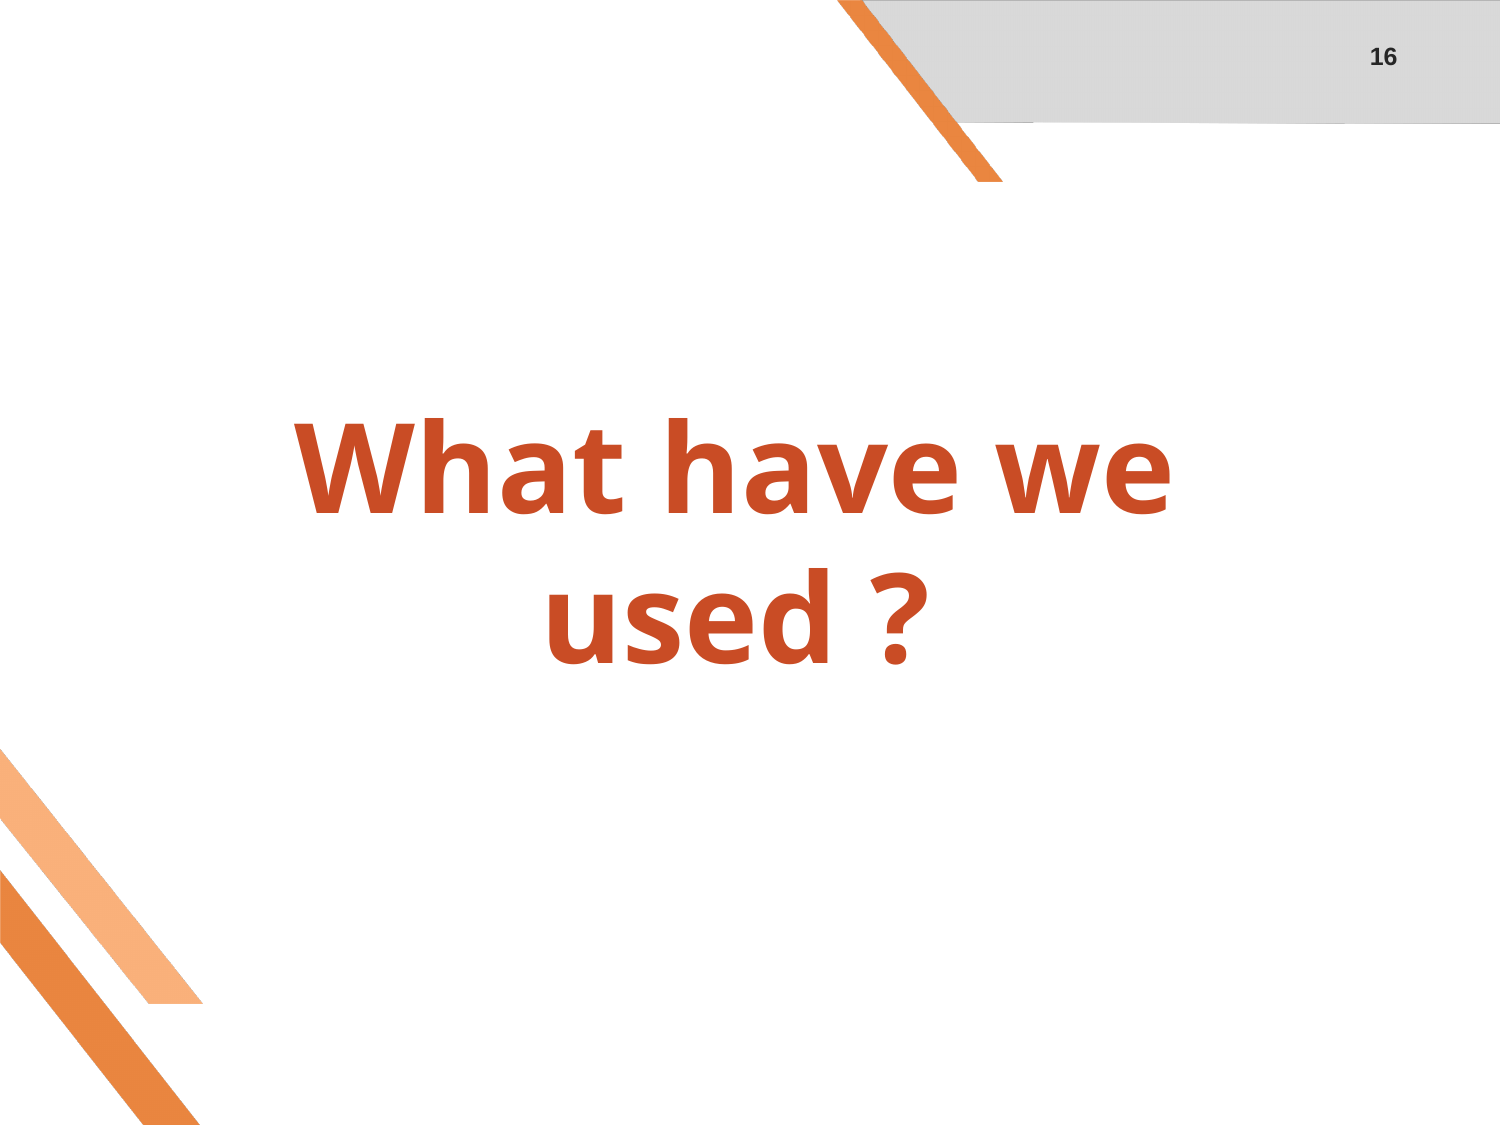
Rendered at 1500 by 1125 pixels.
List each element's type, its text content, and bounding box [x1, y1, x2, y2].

picture [837, 0, 1500, 182]
title What have we used ? [76, 278, 1365, 799]
picture [0, 745, 203, 1125]
slide_number 16 [1342, 28, 1425, 78]
